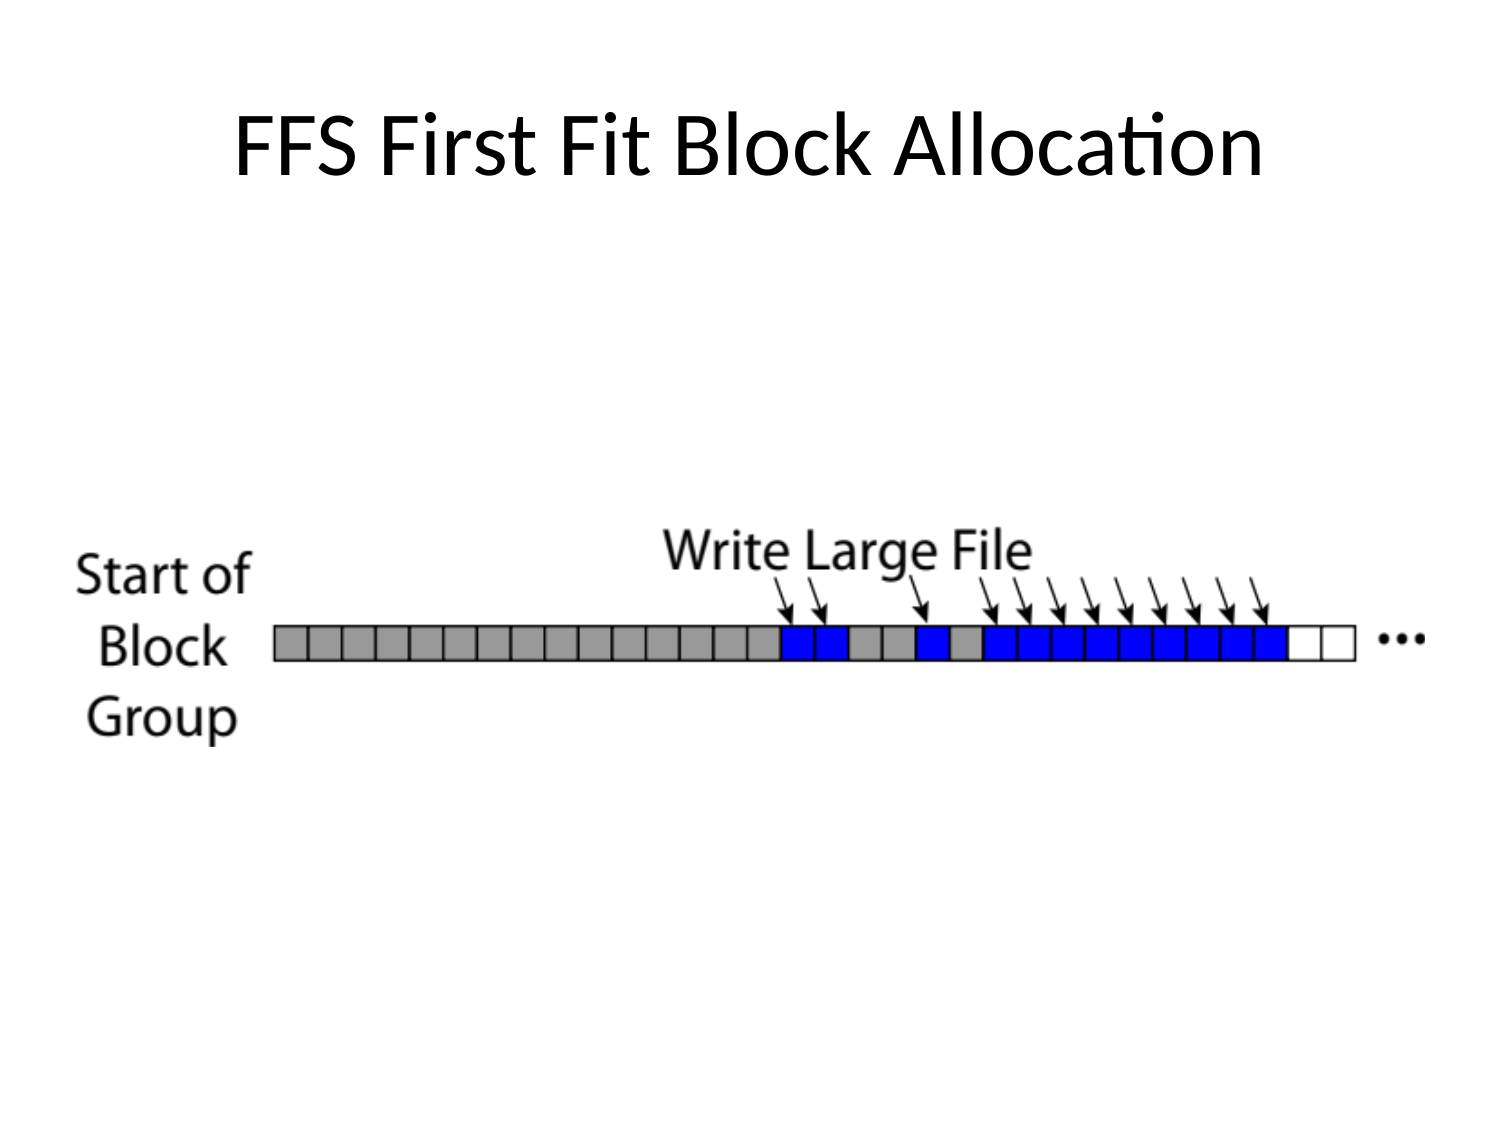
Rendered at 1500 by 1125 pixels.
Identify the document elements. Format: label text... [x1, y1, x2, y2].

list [74, 262, 1426, 1006]
title FFS First Fit Block Allocation [75, 45, 1425, 233]
